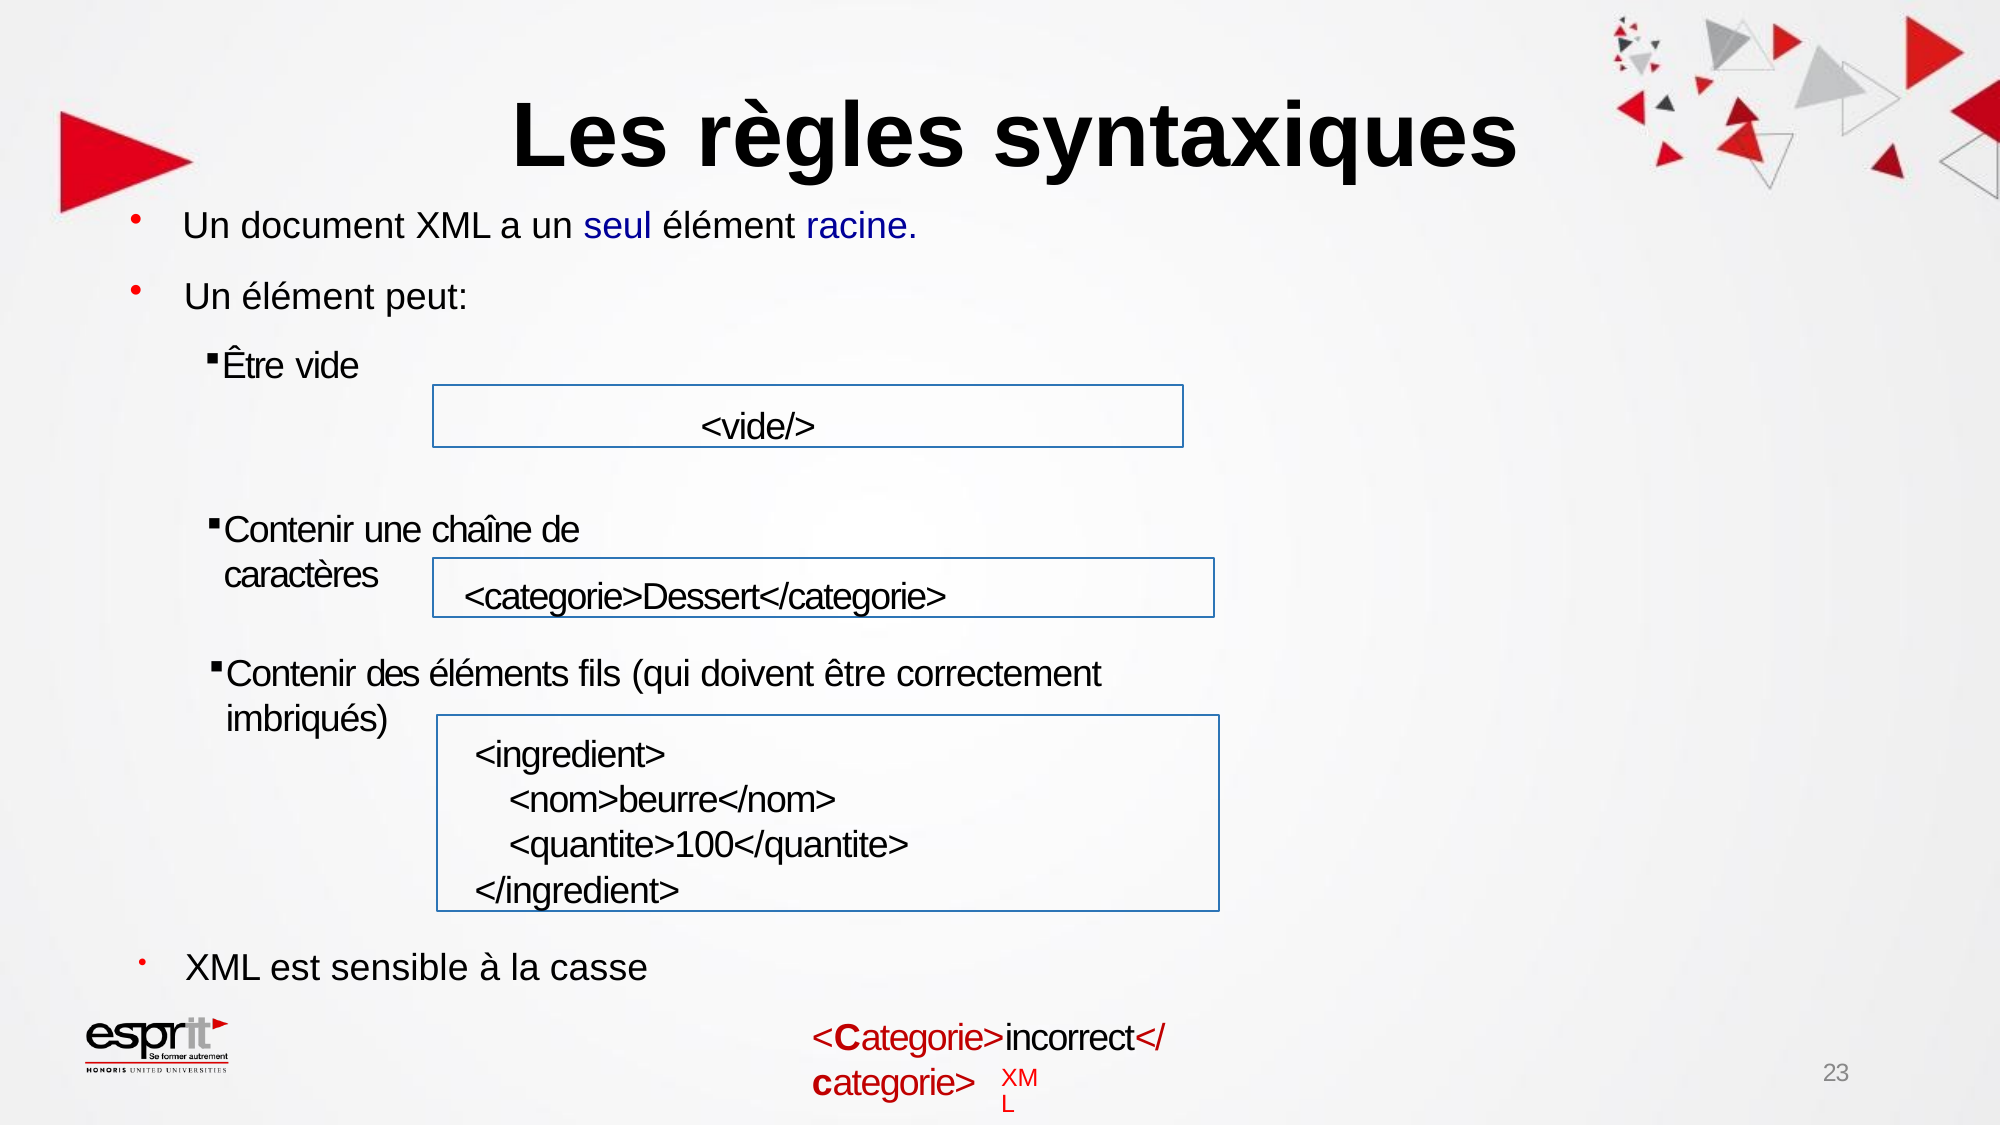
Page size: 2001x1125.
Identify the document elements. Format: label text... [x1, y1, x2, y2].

text_box Contenir des éléments fils (qui doivent être correctement imbriqués) [206, 646, 1273, 739]
picture [0, 0, 2000, 1125]
title Les règles syntaxiques [509, 72, 1522, 263]
text_box Un document XML a un seul élément racine. Un élément peut: Être vide [127, 173, 924, 386]
text_box XML est sensible à la casse <Categorie>incorrect</categorie> [136, 915, 1326, 1104]
text_box Contenir une chaîne de caractères [204, 503, 744, 596]
text_box <ingredient> <nom>beurre</nom> <quantite>100</quantite> </ingredient> [437, 715, 1219, 911]
text_box <vide/> [432, 385, 1183, 448]
slide_number 23 [1816, 1060, 1855, 1125]
text_box <categorie>Dessert</categorie> [432, 558, 1215, 617]
footer XML [998, 1065, 1049, 1125]
